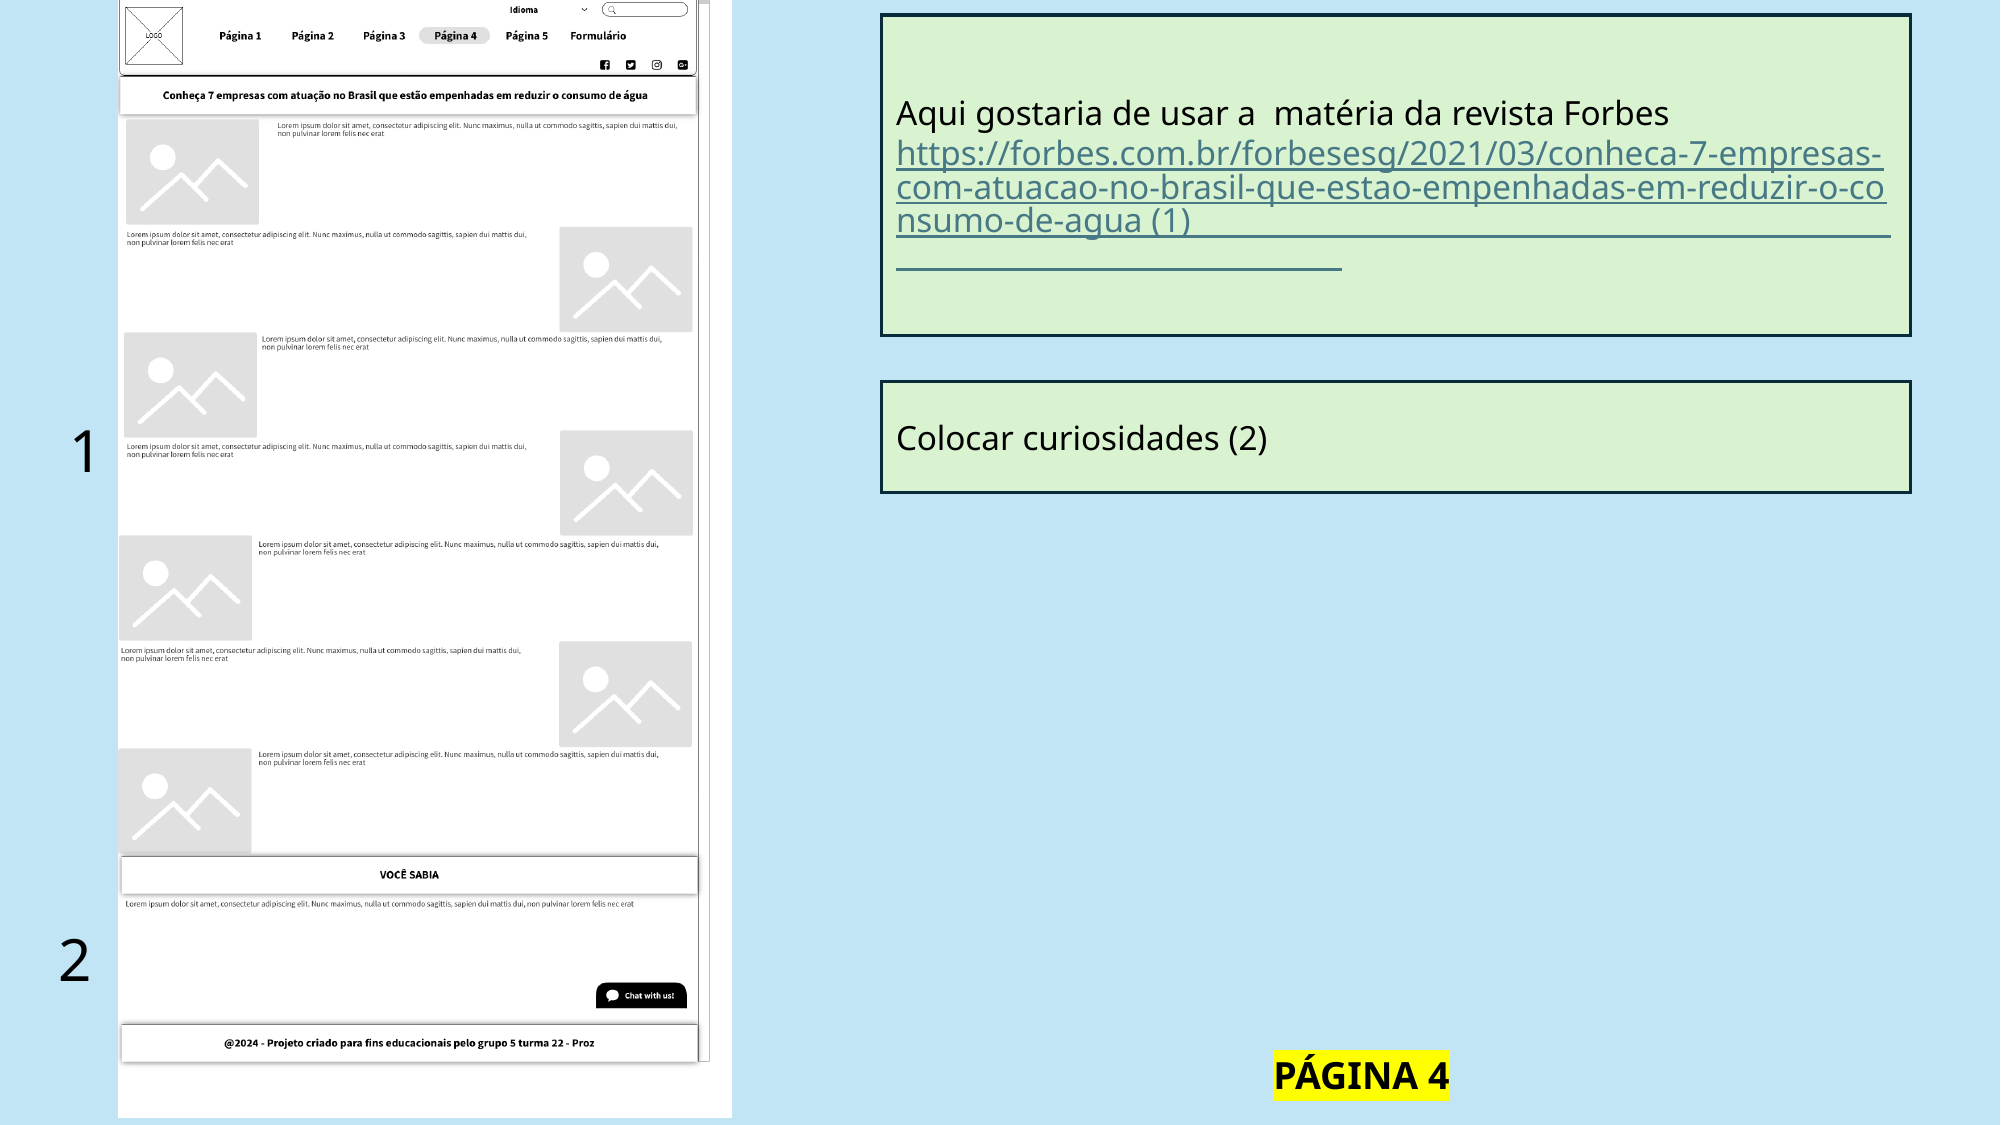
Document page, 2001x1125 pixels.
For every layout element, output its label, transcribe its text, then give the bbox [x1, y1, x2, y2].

text_box PÁGINA 4 [1061, 1044, 1662, 1105]
text_box 1 [55, 406, 108, 492]
text_box 2 [44, 916, 97, 1001]
text_box Colocar curiosidades (2) [880, 380, 1912, 494]
picture [118, 0, 733, 1119]
text_box Aqui gostaria de usar a matéria da revista Forbes https://forbes.com.br/forbesesg/2021/03/conheca-7-empresas-com-atuacao-no-brasil-que-estao-empenhadas-em-reduzir-o-consumo-de-agua (1) [880, 13, 1912, 337]
